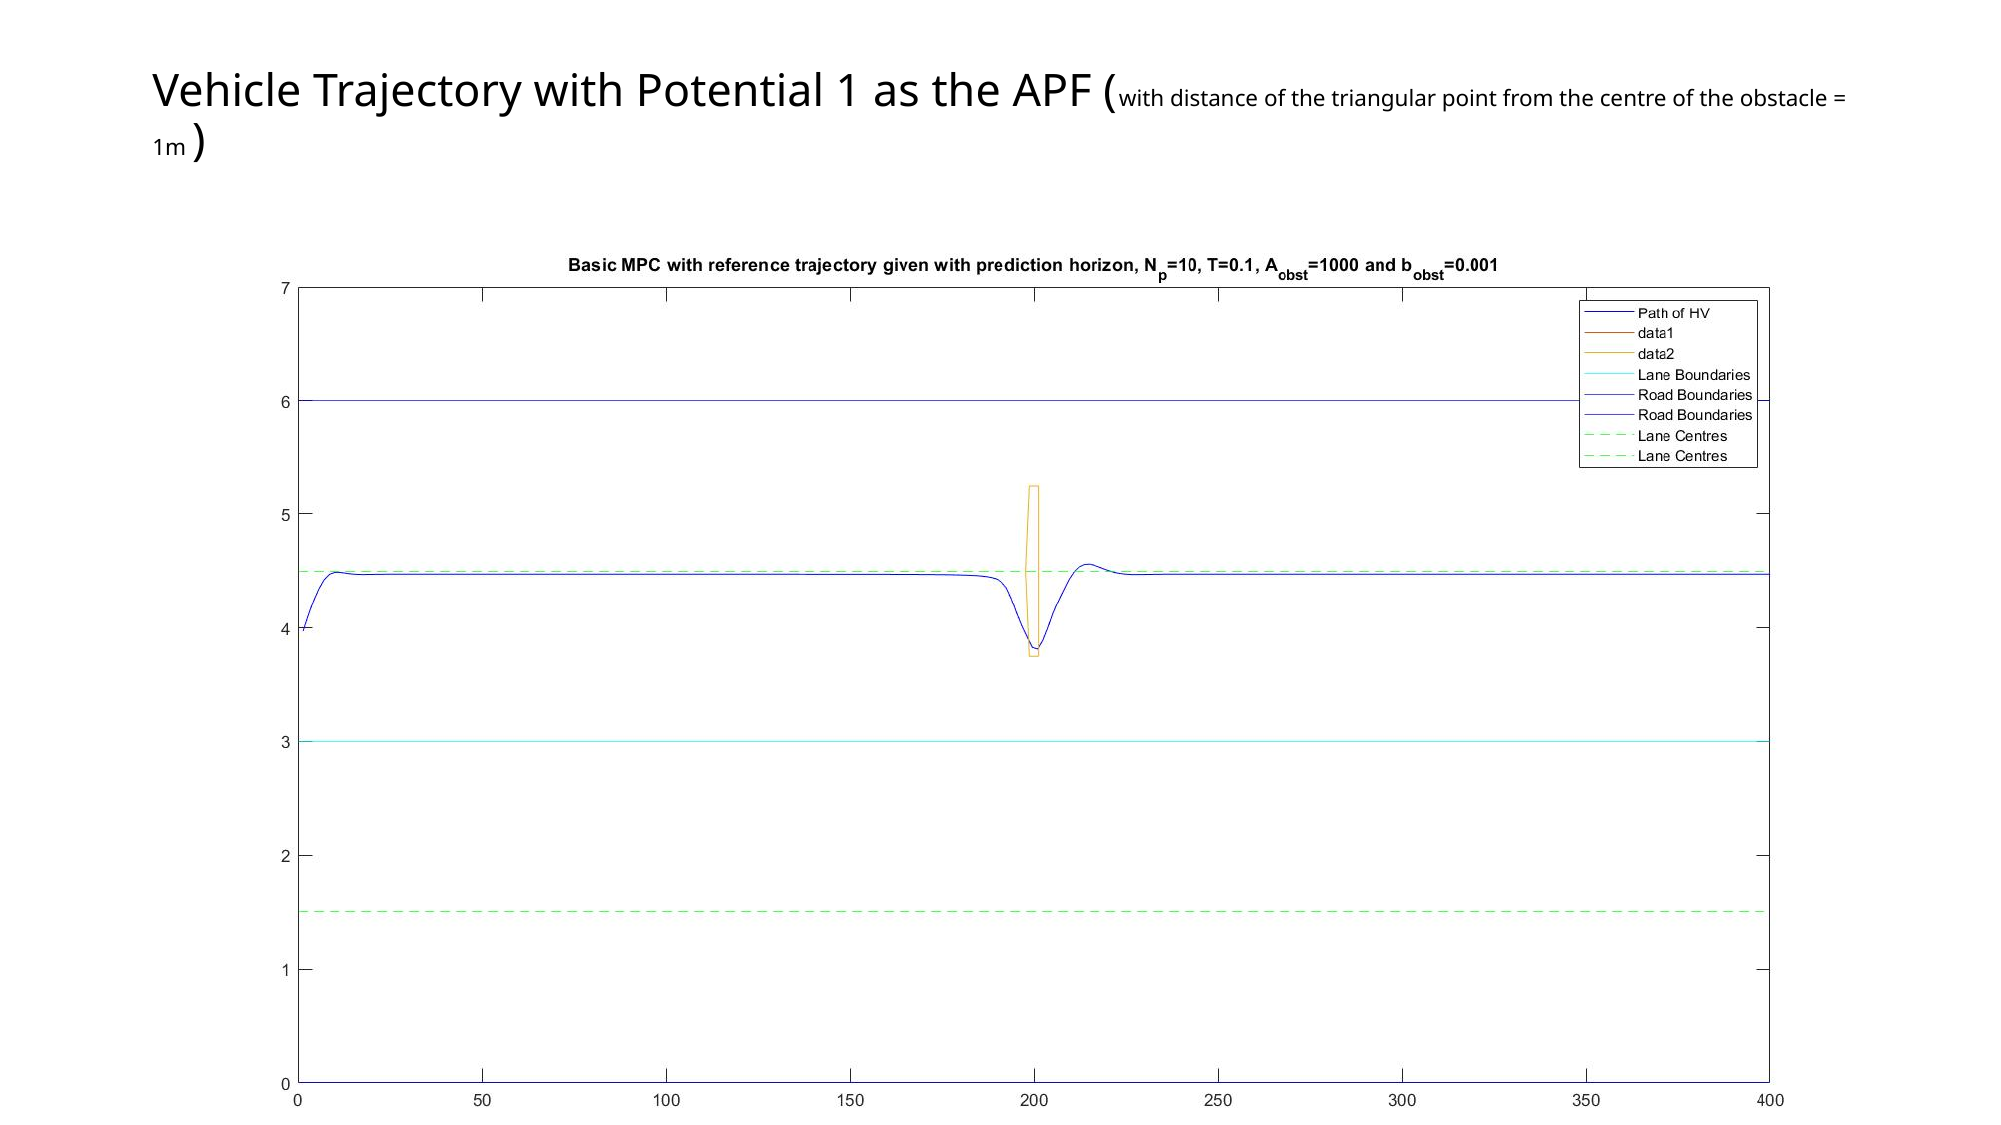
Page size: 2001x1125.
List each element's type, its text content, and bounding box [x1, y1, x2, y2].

title Vehicle Trajectory with Potential 1 as the APF (with distance of the triangular point from the centre of the obstacle = 1m ) [137, 59, 1863, 174]
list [50, 213, 1950, 1125]
